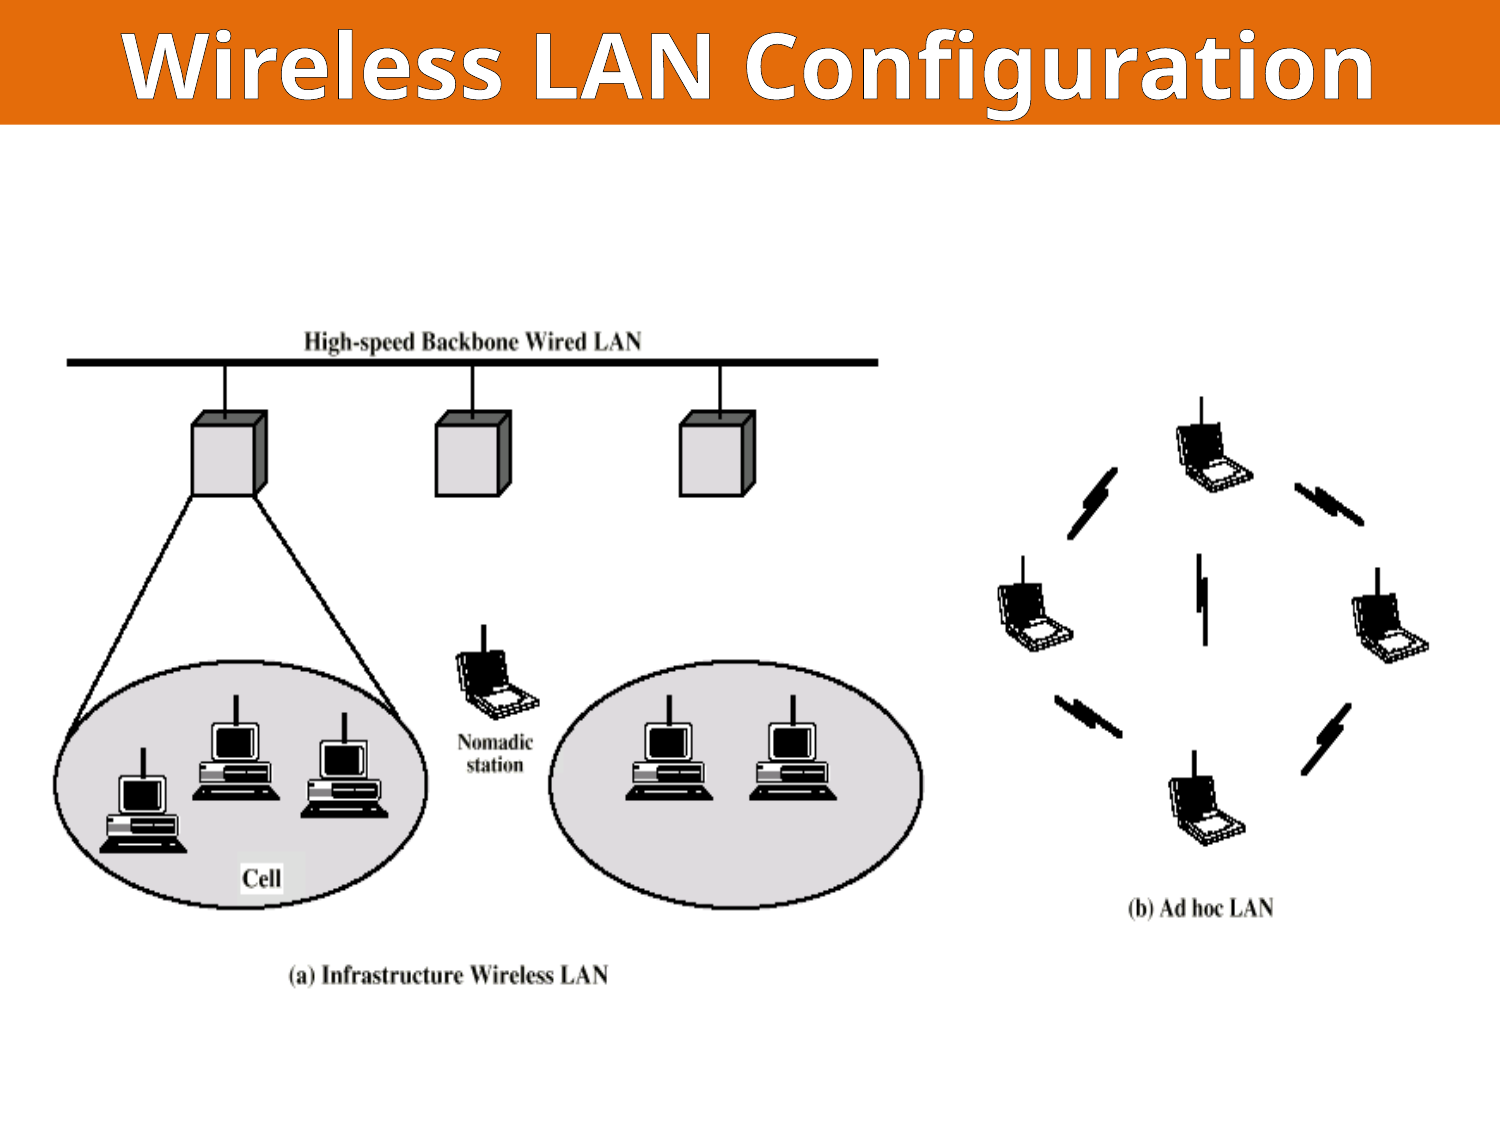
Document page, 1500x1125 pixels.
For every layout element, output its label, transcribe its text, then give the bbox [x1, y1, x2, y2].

picture [931, 387, 1500, 938]
picture [49, 324, 926, 1076]
text_box Wireless LAN Configuration [0, 0, 1500, 125]
